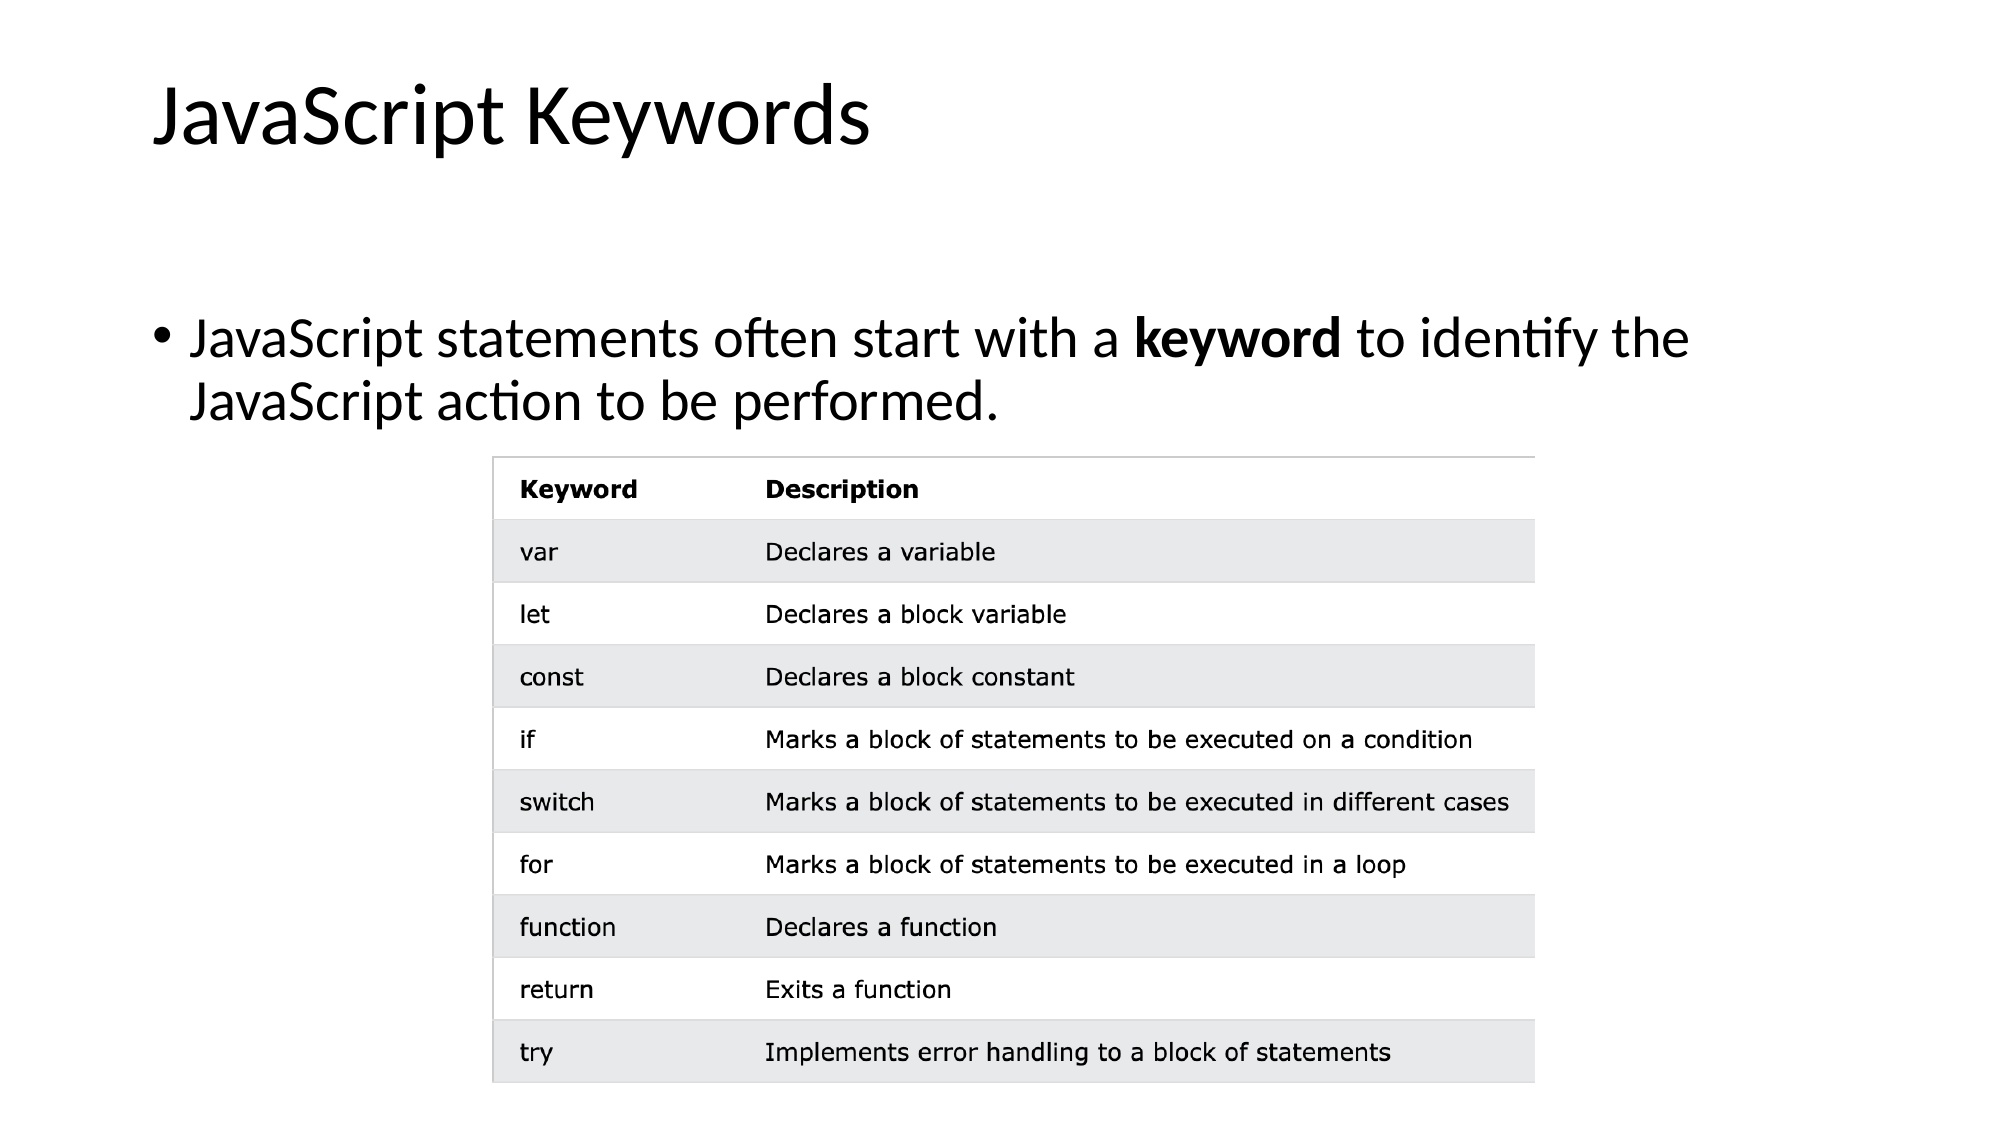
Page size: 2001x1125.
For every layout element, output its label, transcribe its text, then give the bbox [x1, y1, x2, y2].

title JavaScript Keywords [137, 59, 1863, 278]
picture [492, 451, 1536, 1086]
list JavaScript statements often start with a keyword to identify the JavaScript action to be performed. [137, 299, 1863, 452]
